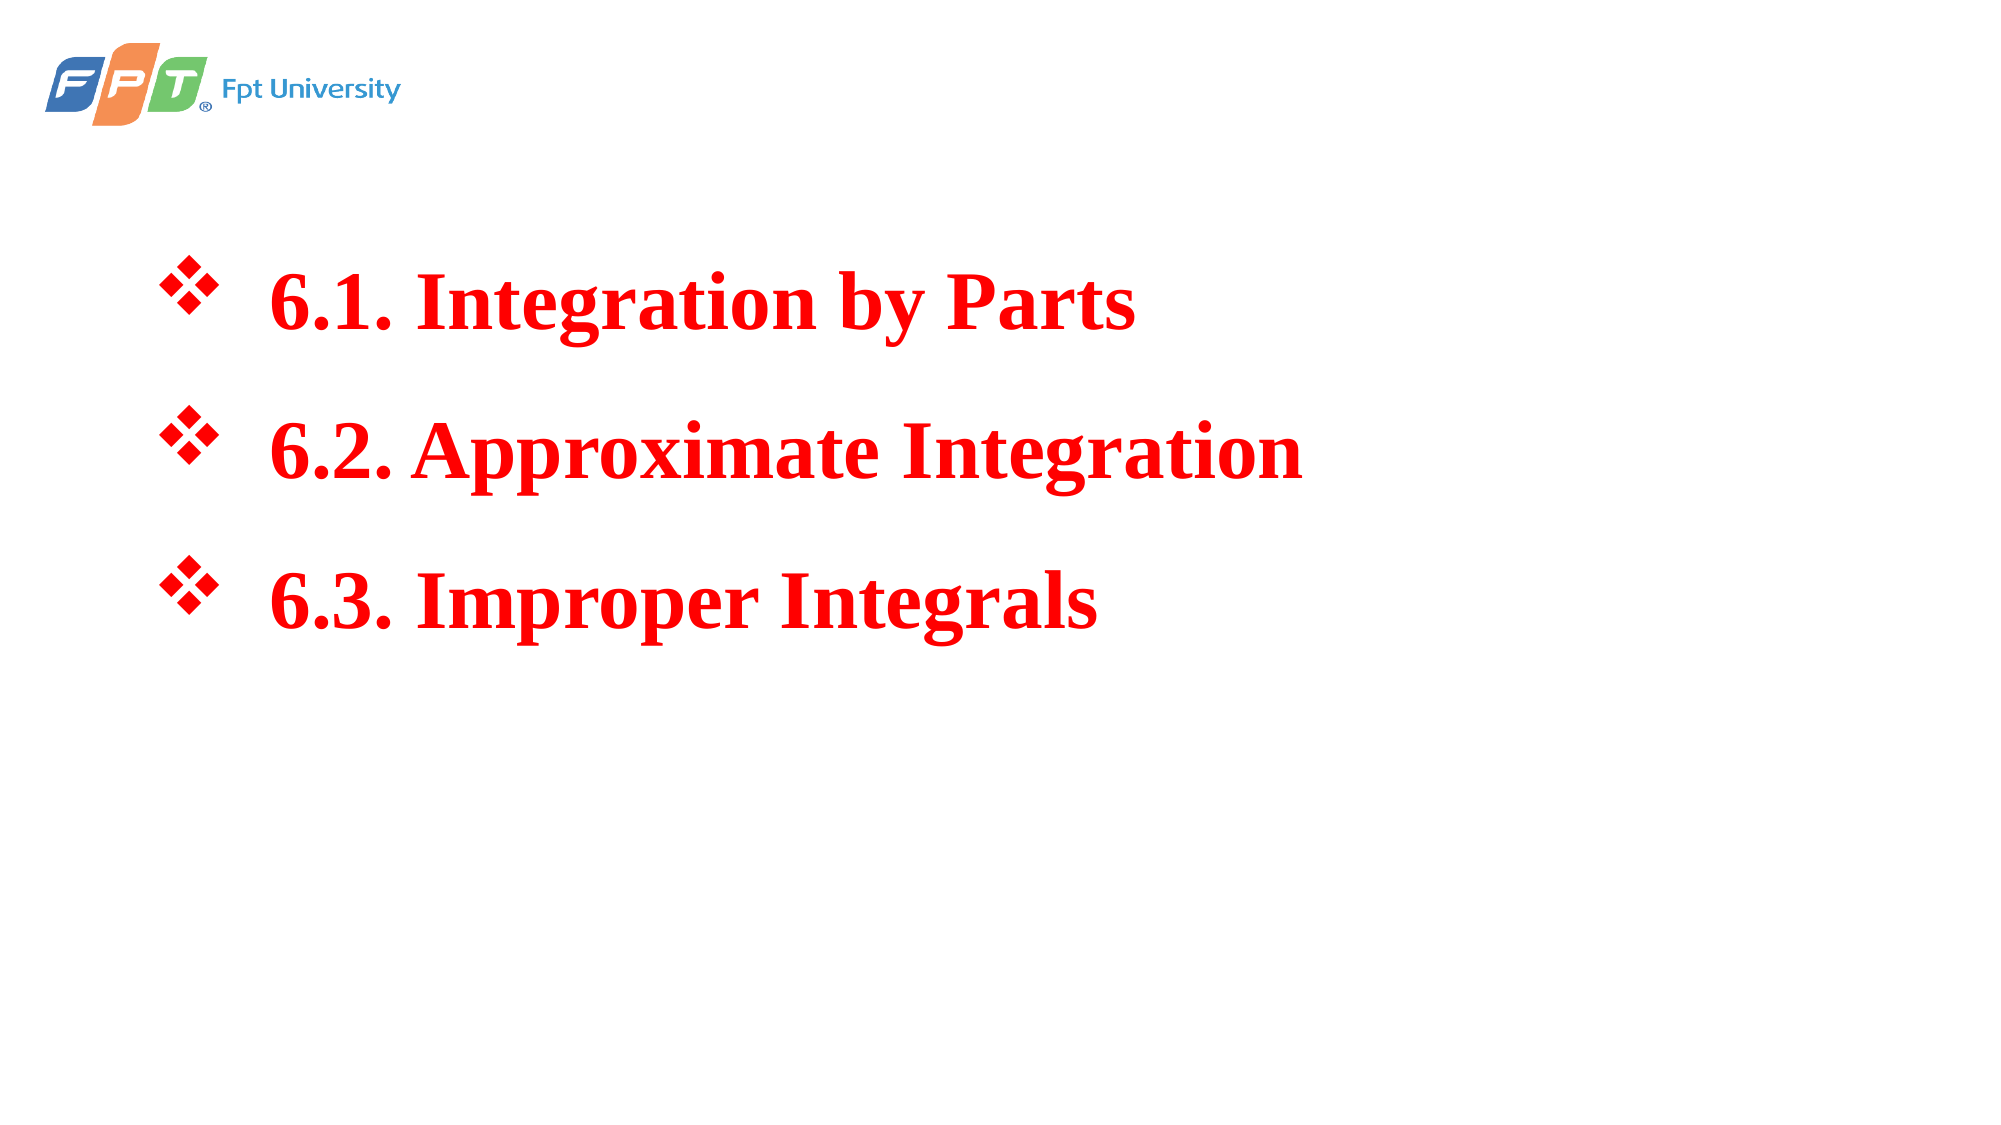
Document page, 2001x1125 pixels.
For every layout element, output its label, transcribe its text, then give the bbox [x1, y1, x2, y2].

list 6.1. Integration by Parts 6.2. Approximate Integration 6.3. Improper Integrals [137, 188, 1863, 1014]
title SIMPSON’S RULE [0, 0, 434, 162]
